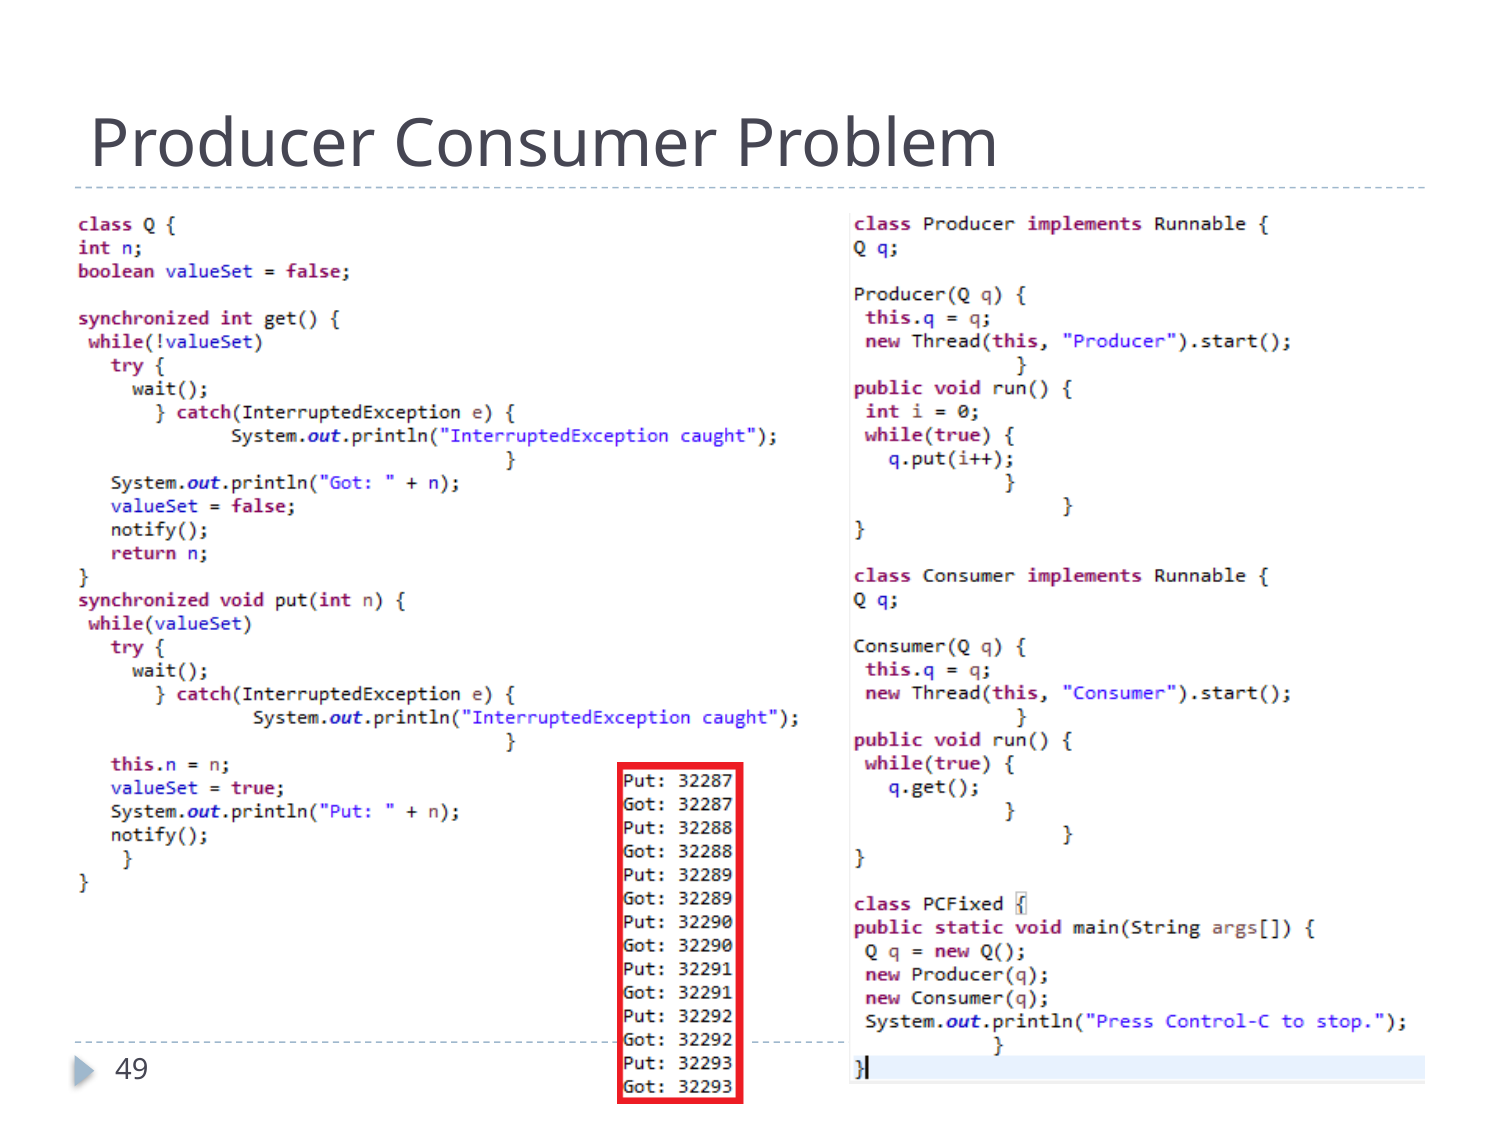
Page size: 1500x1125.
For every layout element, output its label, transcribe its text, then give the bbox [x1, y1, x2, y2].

picture [74, 212, 810, 1104]
title Producer Consumer Problem [75, 24, 1425, 188]
slide_number 49 [100, 1042, 426, 1103]
picture [849, 212, 1426, 1084]
